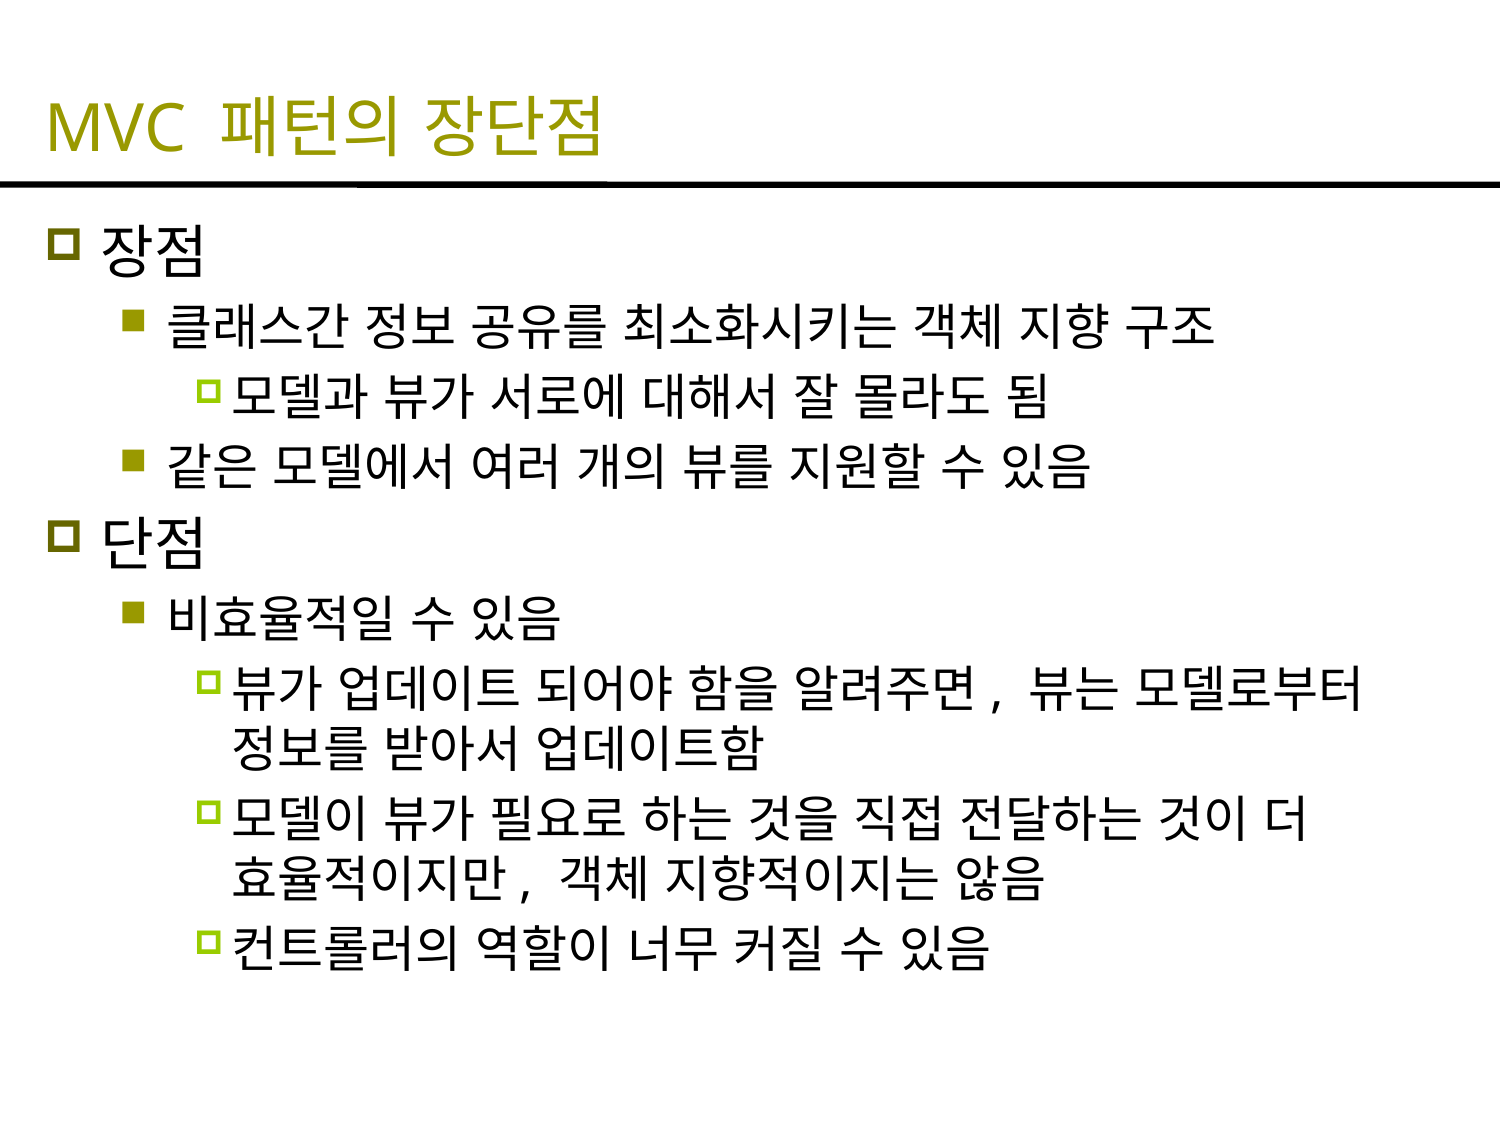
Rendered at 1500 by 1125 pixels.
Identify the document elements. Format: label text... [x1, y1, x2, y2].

title MVC 패턴의 장단점 [29, 45, 1471, 173]
list 장점 클래스간 정보 공유를 최소화시키는 객체 지향 구조 모델과 뷰가 서로에 대해서 잘 몰라도 됨 같은 모델에서 여러 개의 뷰를 지원할 수 있음 단점 비효율적일 수 있음 뷰가 업데이트 되어야 함을 알려주면, 뷰는 모델로부터 정보를 받아서 업데이트함 모델이 뷰가 필요로 하는 것을 직접 전달하는 것이 더 효율적이지만, 객체 지향적이지는 않음 컨트롤러의 역할이 너무 커질 수 있음 [29, 208, 1471, 1006]
